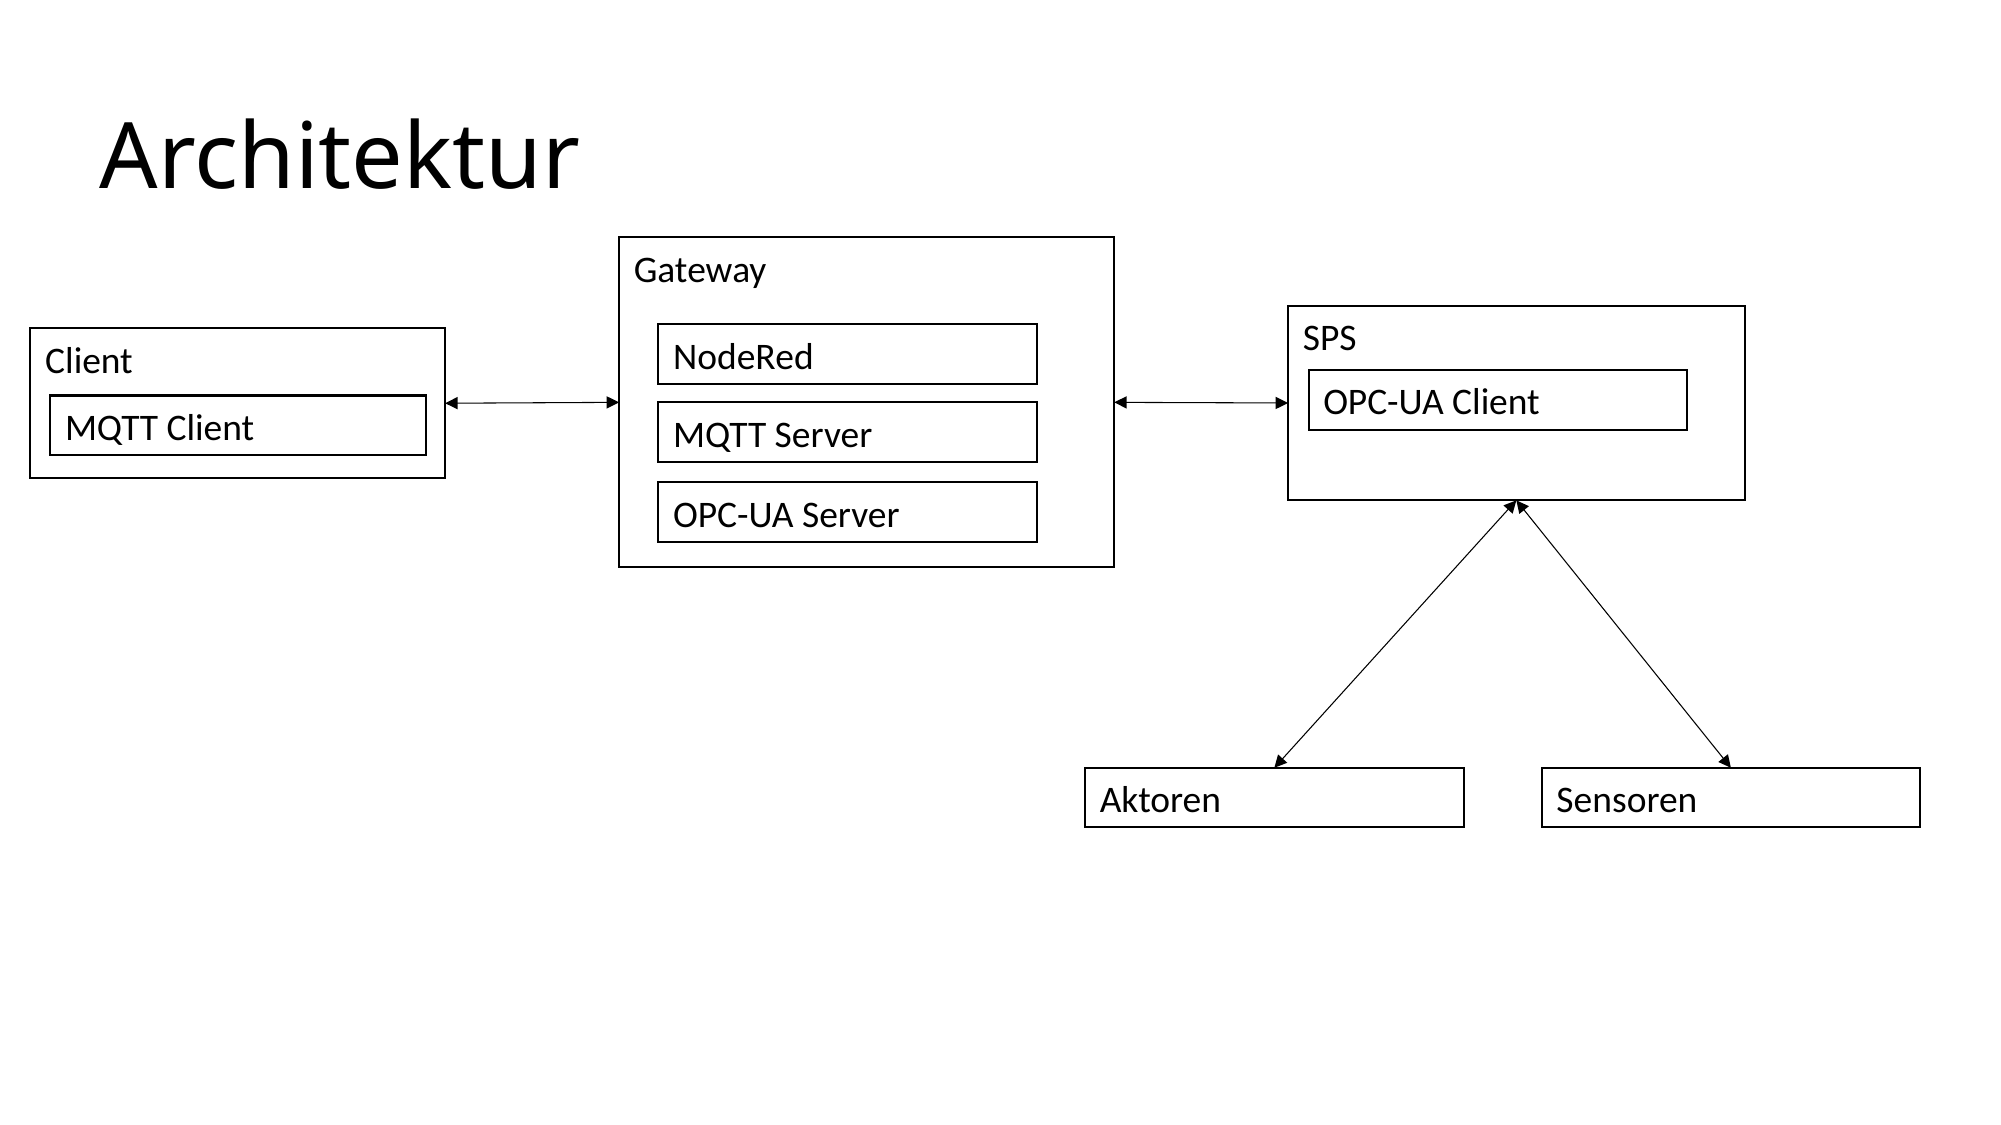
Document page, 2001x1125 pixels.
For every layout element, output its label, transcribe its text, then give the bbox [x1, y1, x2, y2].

text_box MQTT Server [657, 401, 1038, 463]
text_box Aktoren [1084, 767, 1465, 828]
text_box Client [29, 327, 446, 479]
text_box OPC-UA Server [657, 481, 1038, 543]
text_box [1274, 502, 1516, 768]
text_box Sensoren [1541, 767, 1921, 828]
title Architektur [85, 50, 1811, 268]
text_box NodeRed [657, 323, 1038, 385]
text_box MQTT Client [49, 394, 427, 456]
text_box SPS [1287, 305, 1746, 501]
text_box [1516, 502, 1731, 768]
text_box OPC-UA Client [1308, 369, 1688, 431]
text_box Gateway [618, 268, 1115, 568]
